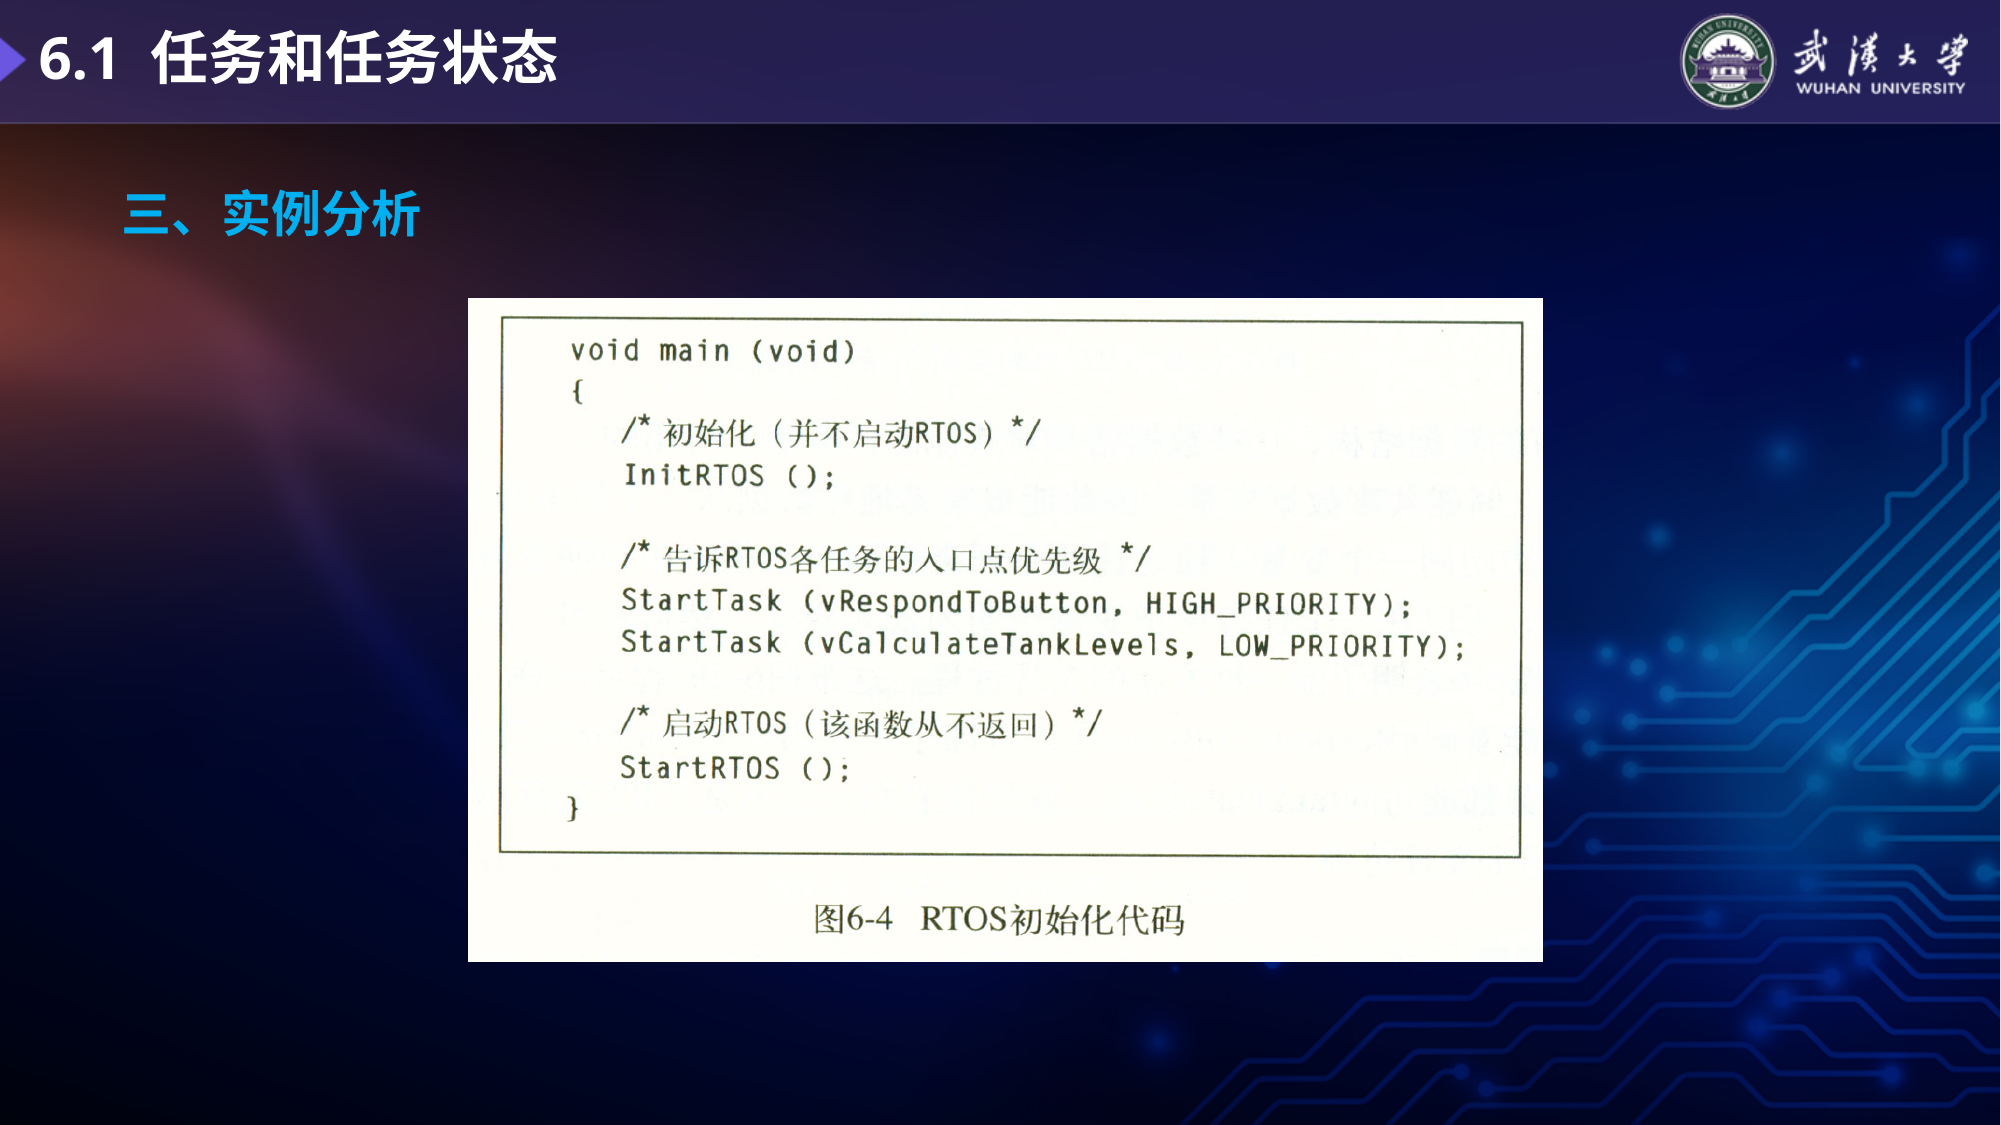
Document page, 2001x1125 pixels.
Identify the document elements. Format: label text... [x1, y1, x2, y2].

text_box 三、实例分析 [107, 174, 437, 250]
title 6.1 任务和任务状态 [23, 0, 1364, 122]
picture [0, 0, 2001, 1125]
